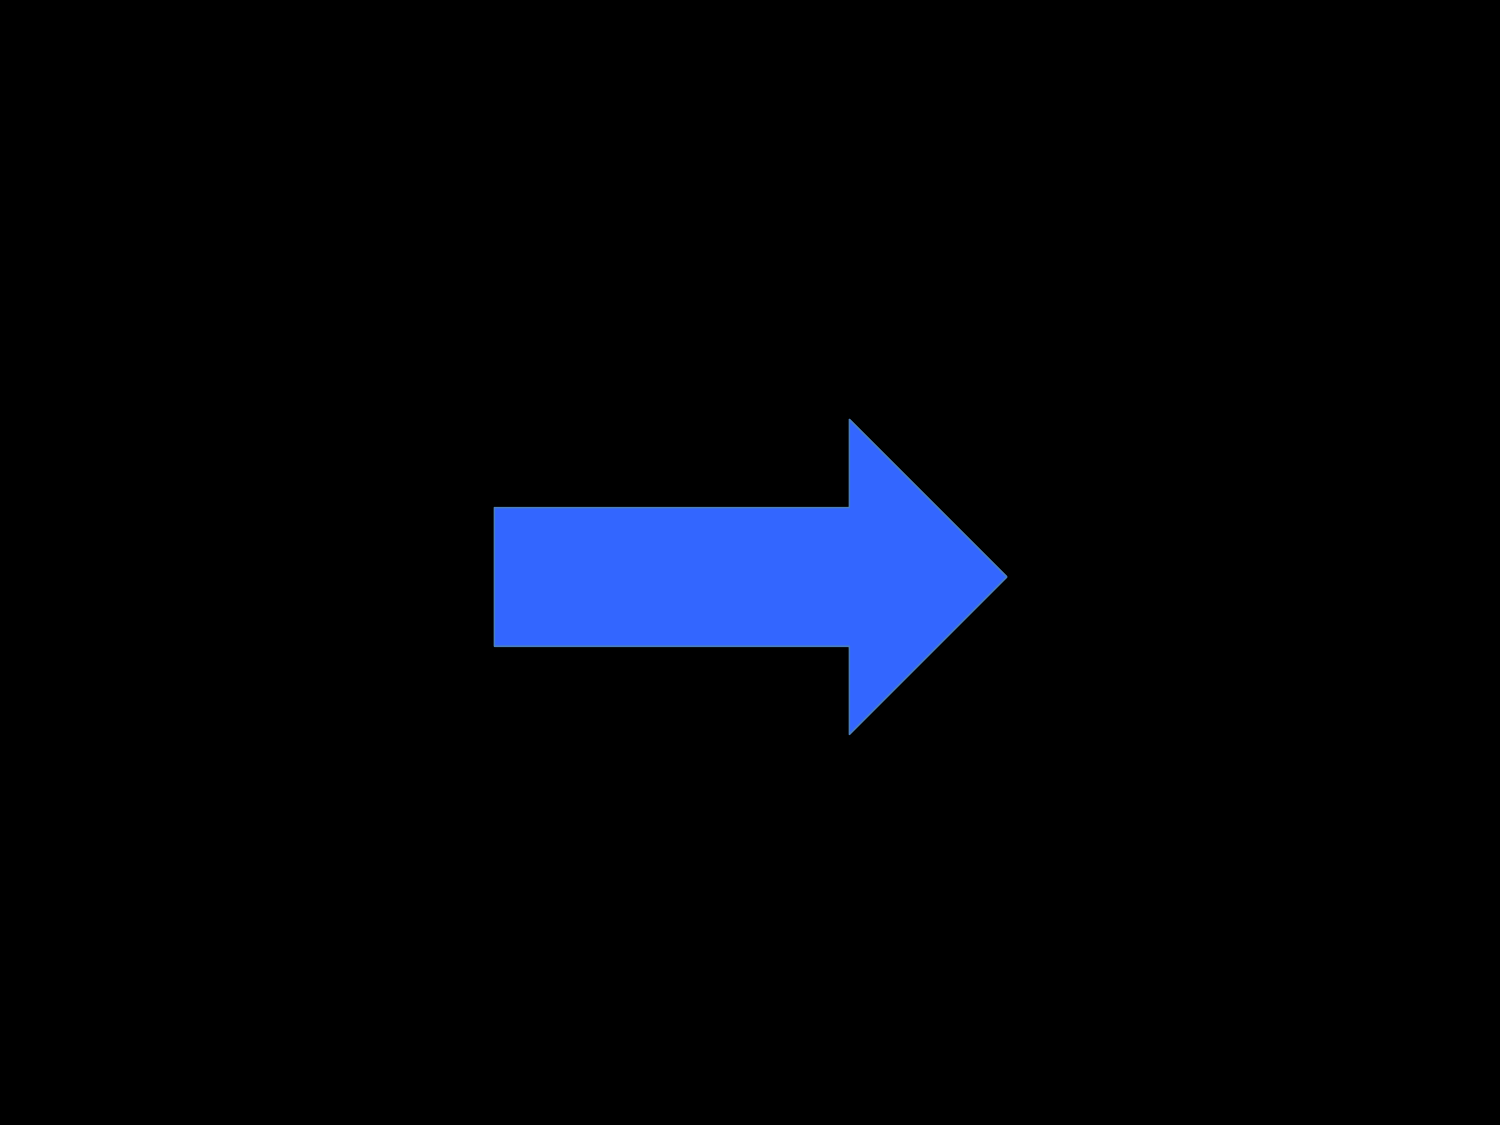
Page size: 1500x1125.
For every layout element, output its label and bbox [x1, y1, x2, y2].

text_box [493, 418, 1008, 736]
